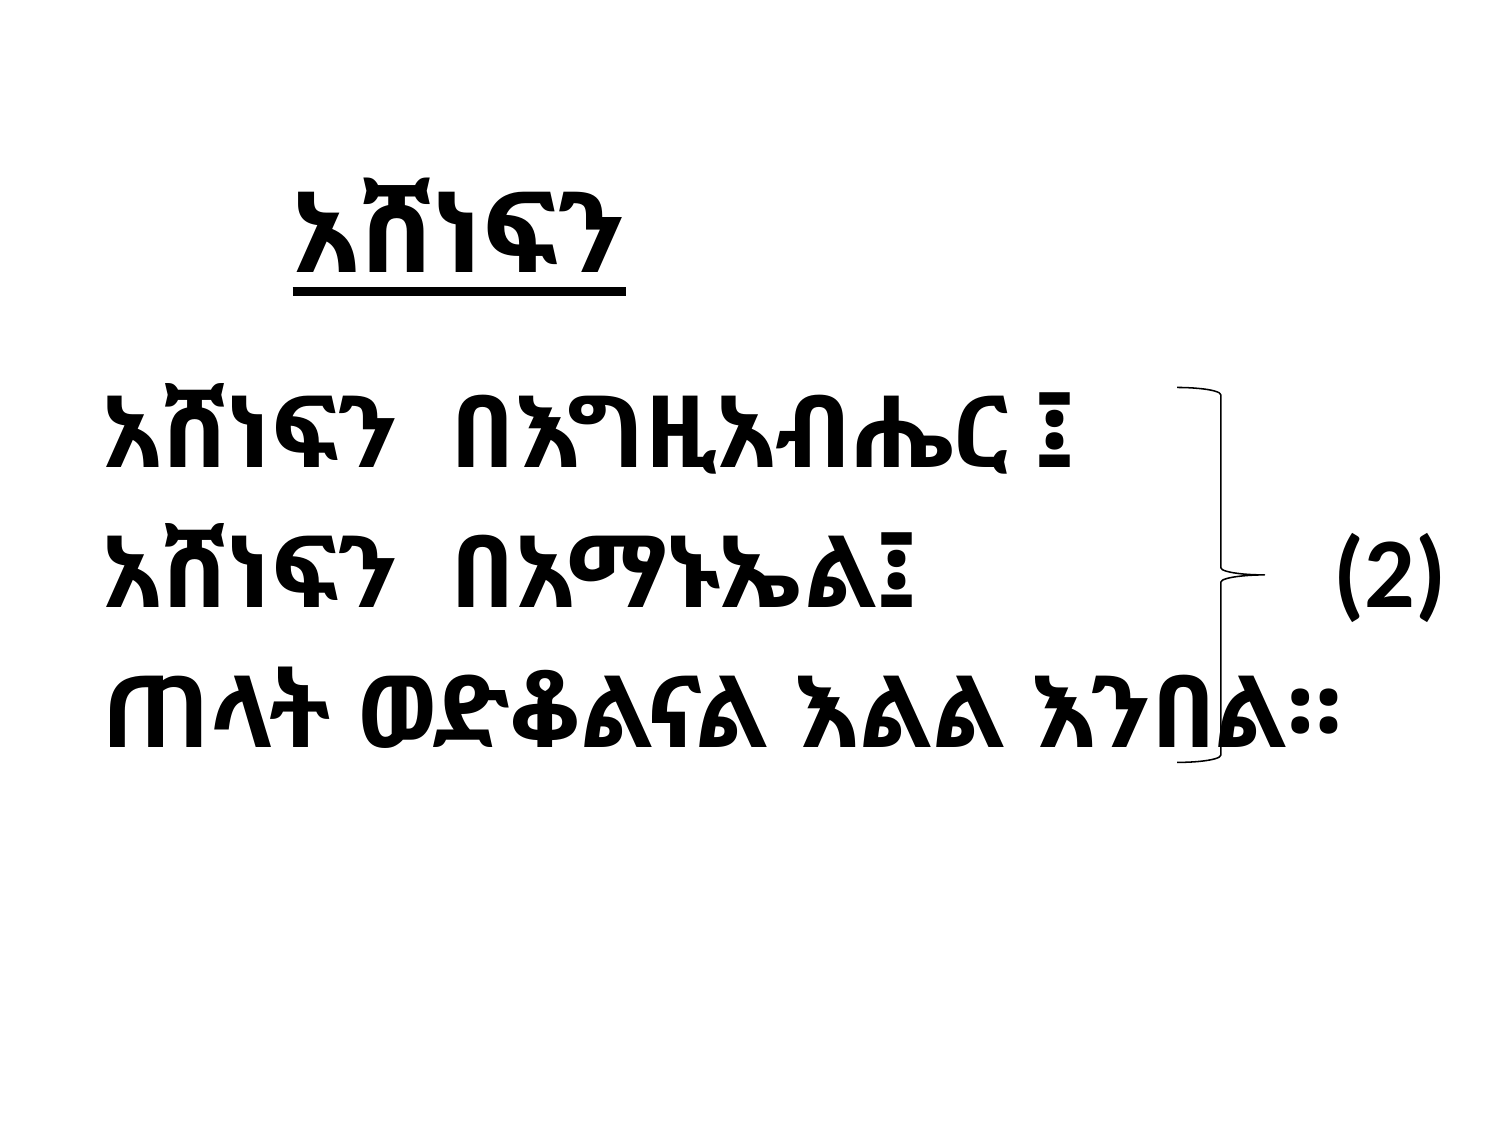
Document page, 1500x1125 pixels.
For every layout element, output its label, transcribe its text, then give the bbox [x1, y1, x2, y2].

subtitle አሸነፍን አሸነፍን በእግዚአብሔር ፤ አሸነፍን በአማኑኤል፤ (2) ጠላት ወድቆልናል እልል እንበል። [87, 50, 1475, 1075]
text_box [1177, 386, 1266, 764]
